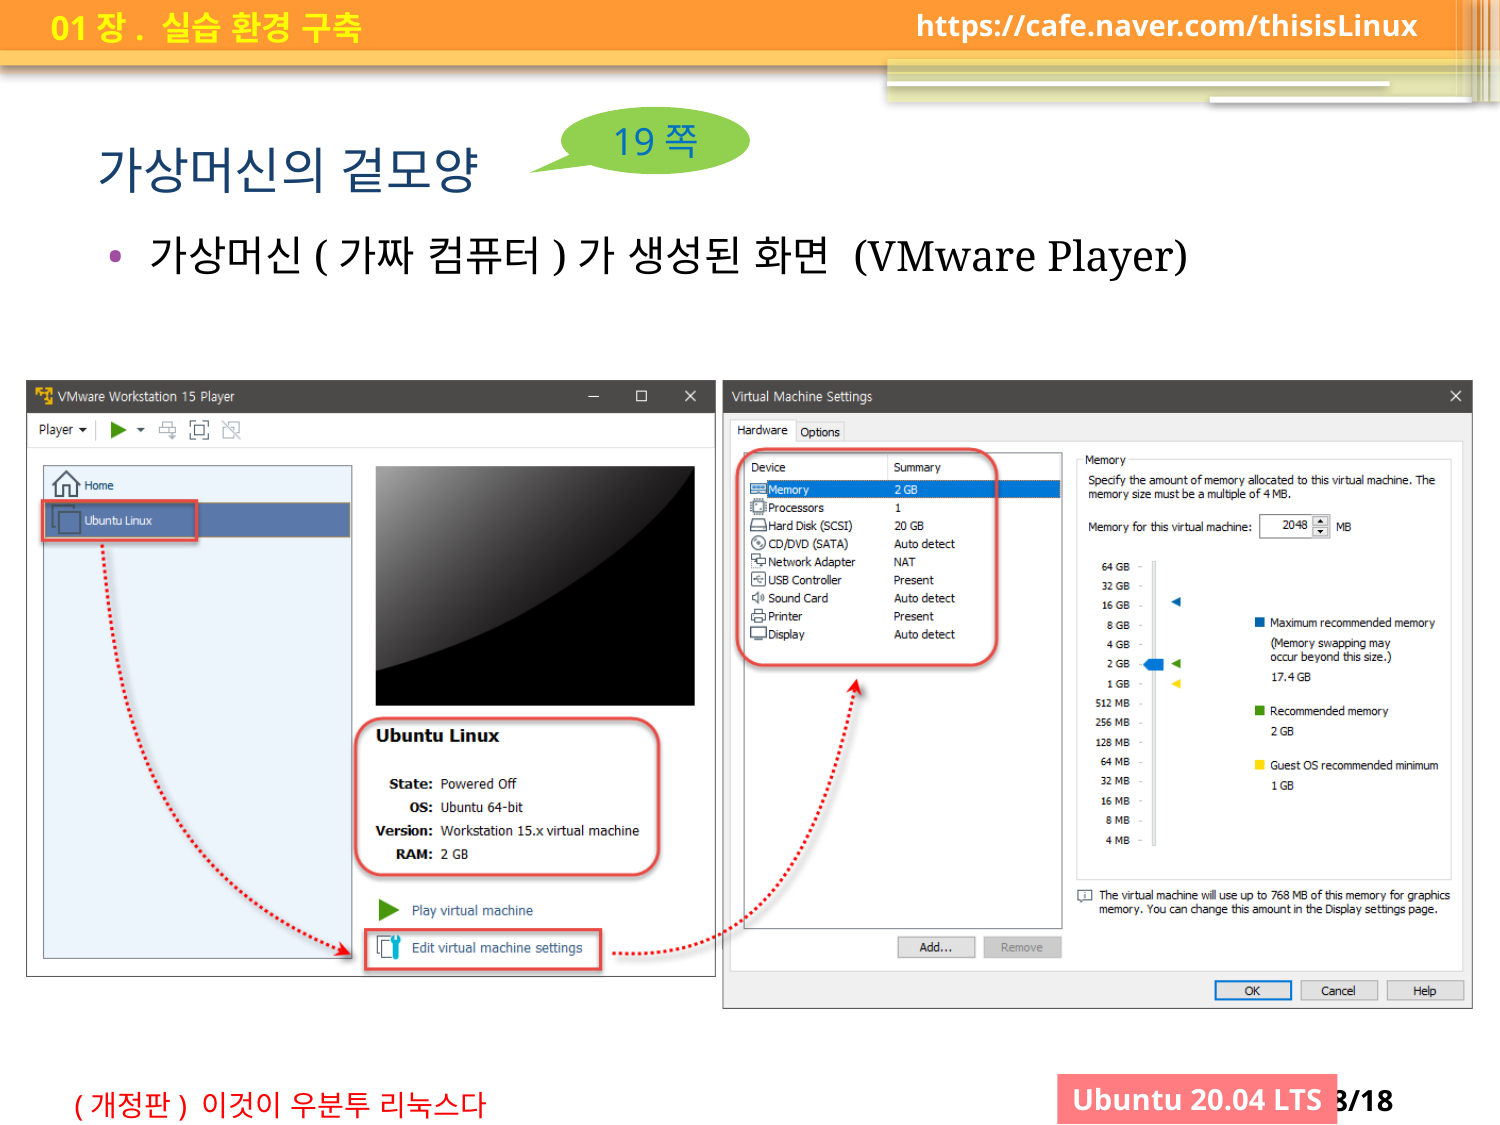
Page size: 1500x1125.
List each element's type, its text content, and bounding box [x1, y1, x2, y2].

picture [26, 380, 1474, 1009]
text_box 19쪽 [528, 105, 752, 176]
list 가상머신(가짜 컴퓨터)가 생성된 화면 (VMware Player) [75, 222, 1425, 377]
title 가상머신의 겉모양 [82, 117, 1432, 223]
